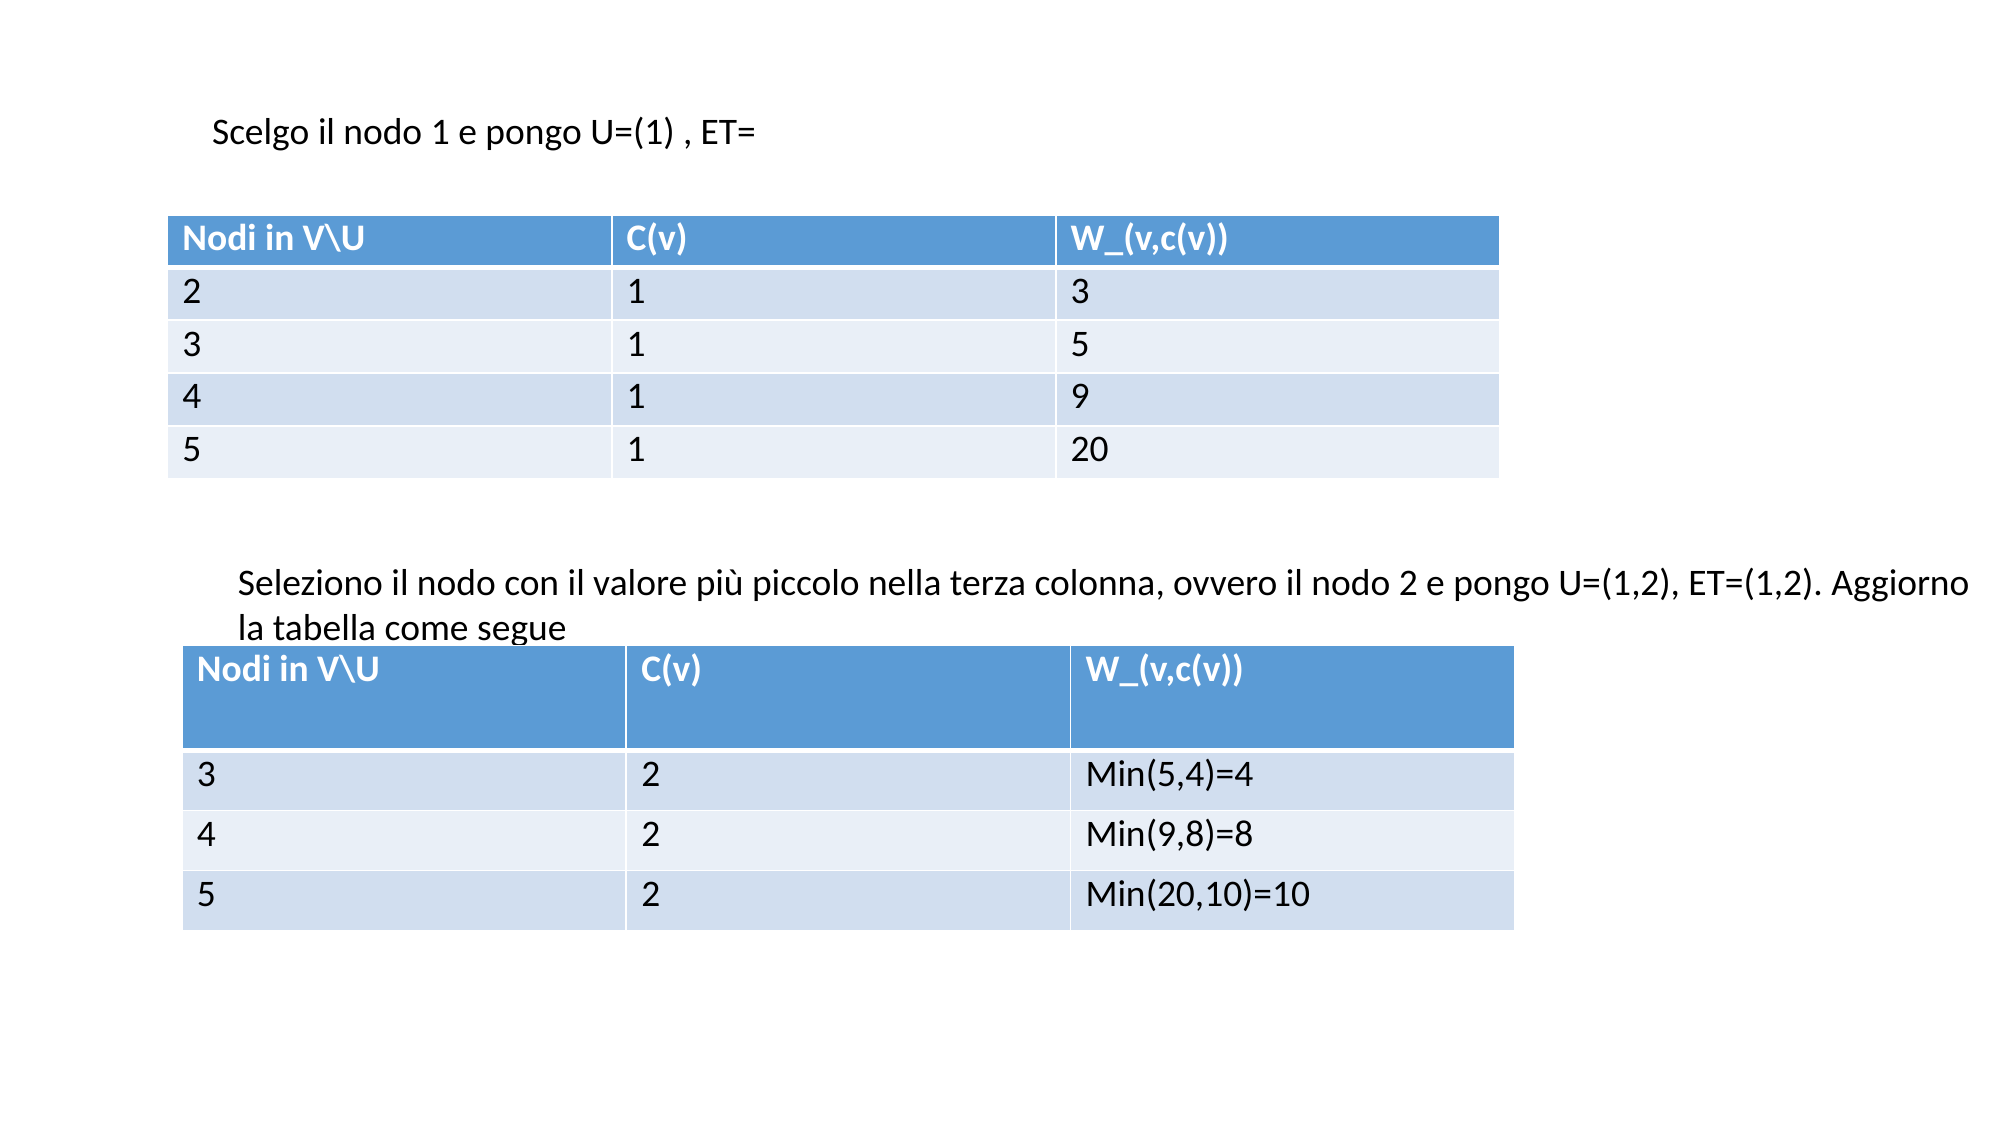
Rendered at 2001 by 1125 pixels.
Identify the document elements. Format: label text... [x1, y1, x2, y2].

text_box Seleziono il nodo con il valore più piccolo nella terza colonna, ovvero il nodo 2 e pongo U=(1,2), ET=(1,2). Aggiorno la tabella come segue [223, 550, 1987, 656]
table_cell 3 [183, 753, 625, 810]
table_cell 20 [1057, 427, 1499, 478]
table_cell 5 [183, 871, 625, 930]
table_cell 4 [183, 811, 625, 870]
table_header Nodi in V\U [168, 216, 611, 265]
table_cell 3 [1057, 270, 1499, 319]
table_cell 2 [627, 753, 1070, 810]
table_cell 1 [613, 374, 1055, 425]
table_cell 1 [613, 427, 1055, 478]
table_cell 1 [613, 270, 1055, 319]
table_header Nodi in V\U [183, 646, 625, 748]
table_header W_(v,c(v)) [1057, 216, 1499, 265]
table_header W_(v,c(v)) [1071, 646, 1514, 748]
table_cell Min(5,4)=4 [1071, 753, 1514, 810]
table_cell Min(9,8)=8 [1071, 811, 1514, 870]
table_header C(v) [627, 646, 1070, 748]
table_cell 1 [613, 321, 1055, 372]
table_cell 9 [1057, 374, 1499, 425]
table_cell 2 [627, 811, 1070, 870]
table_cell 2 [627, 871, 1070, 930]
table_cell 5 [168, 427, 611, 478]
table_cell 3 [168, 321, 611, 372]
table_cell 4 [168, 374, 611, 425]
table_cell 5 [1057, 321, 1499, 372]
table_cell Min(20,10)=10 [1071, 871, 1514, 930]
table_header C(v) [613, 216, 1055, 265]
table_cell 2 [168, 270, 611, 319]
